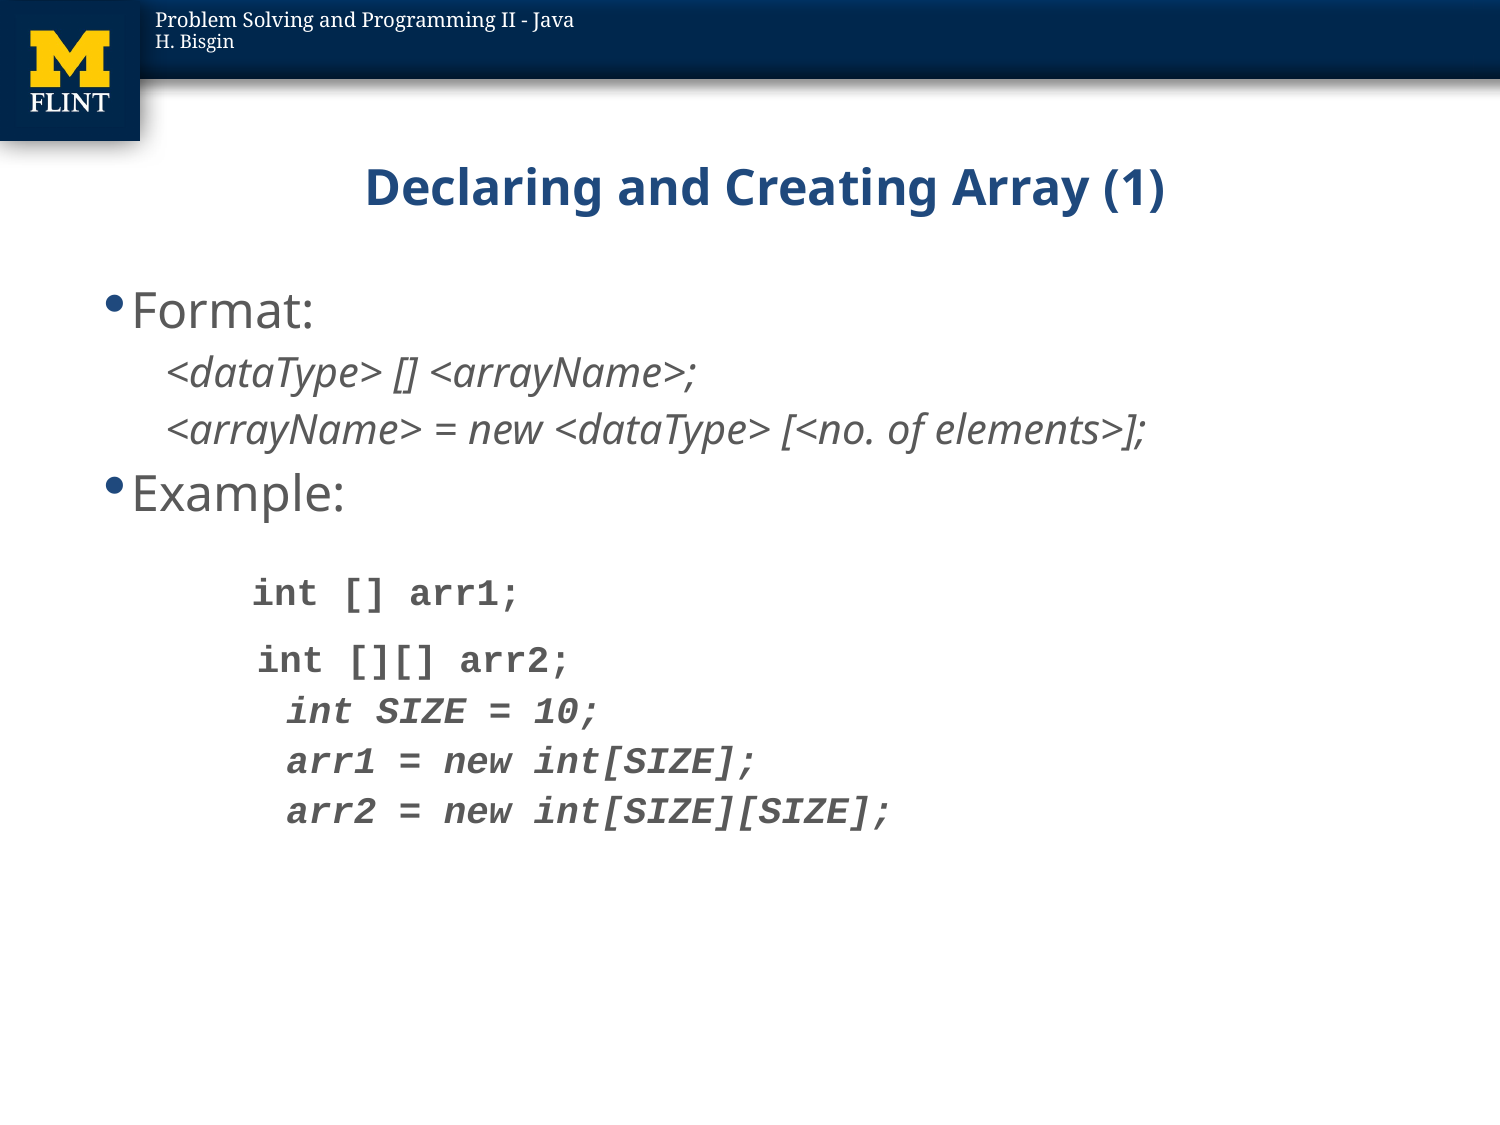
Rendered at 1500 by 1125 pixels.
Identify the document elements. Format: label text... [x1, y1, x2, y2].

list Format: <dataType> [] <arrayName>; <arrayName> = new <dataType> [<no. of elements>]; Example: int [] arr1; int [][] arr2; int SIZE = 10; arr1 = new int[SIZE]; arr2 = new int[SIZE][SIZE]; [75, 269, 1425, 990]
picture [0, 0, 1500, 1122]
title Declaring and Creating Array (1) [73, 109, 1457, 263]
